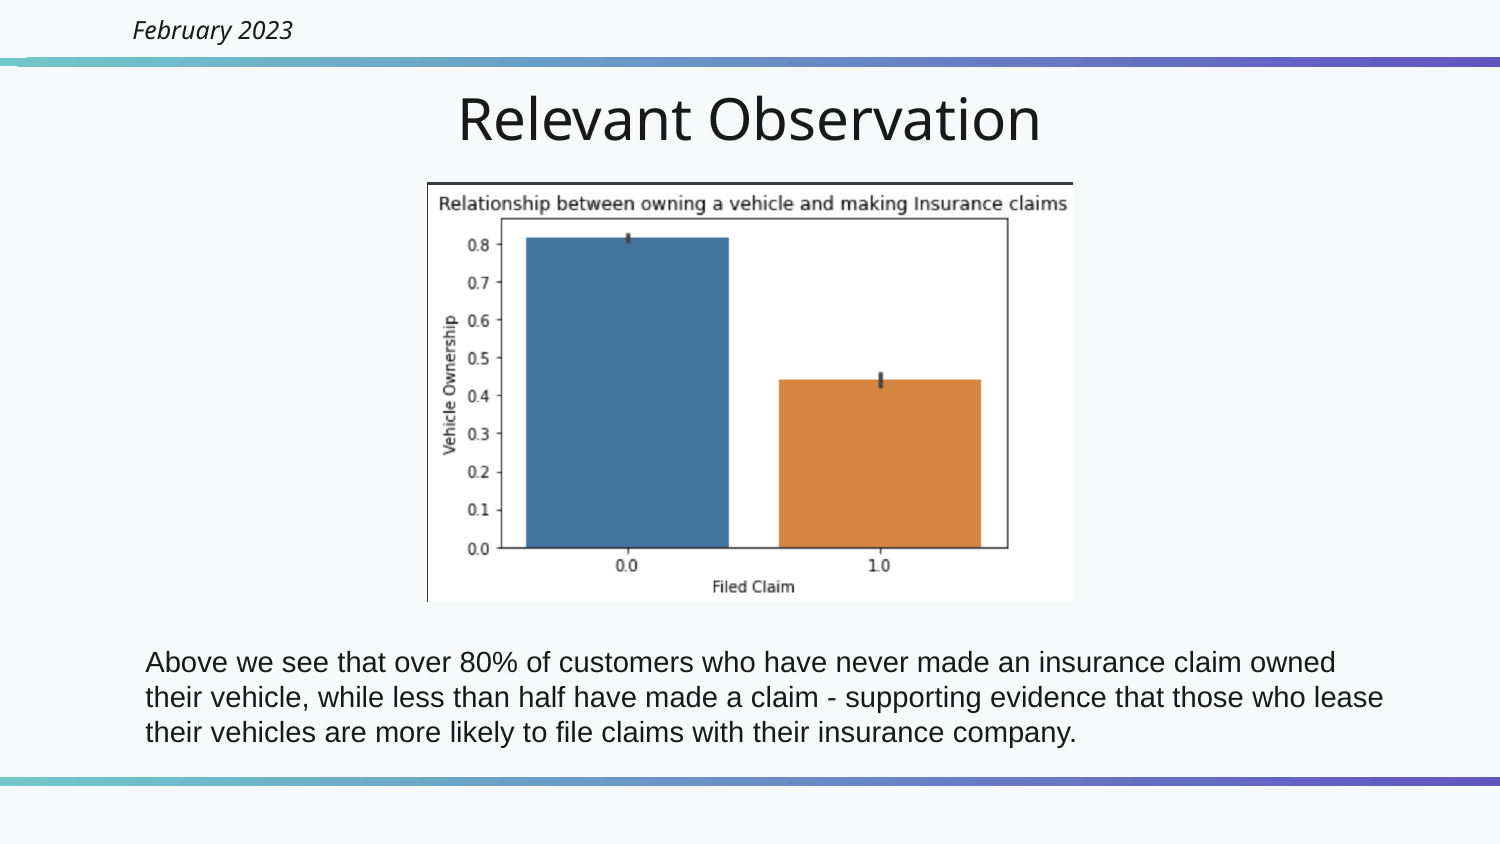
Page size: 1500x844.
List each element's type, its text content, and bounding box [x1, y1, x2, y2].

text_box Above we see that over 80% of customers who have never made an insurance claim owned their vehicle, while less than half have made a claim - supporting evidence that those who lease their vehicles are more likely to file claims with their insurance company. [130, 636, 1410, 756]
title February 2023 [117, 13, 1383, 47]
picture [427, 181, 1073, 603]
title Relevant Observation [118, 67, 1382, 162]
